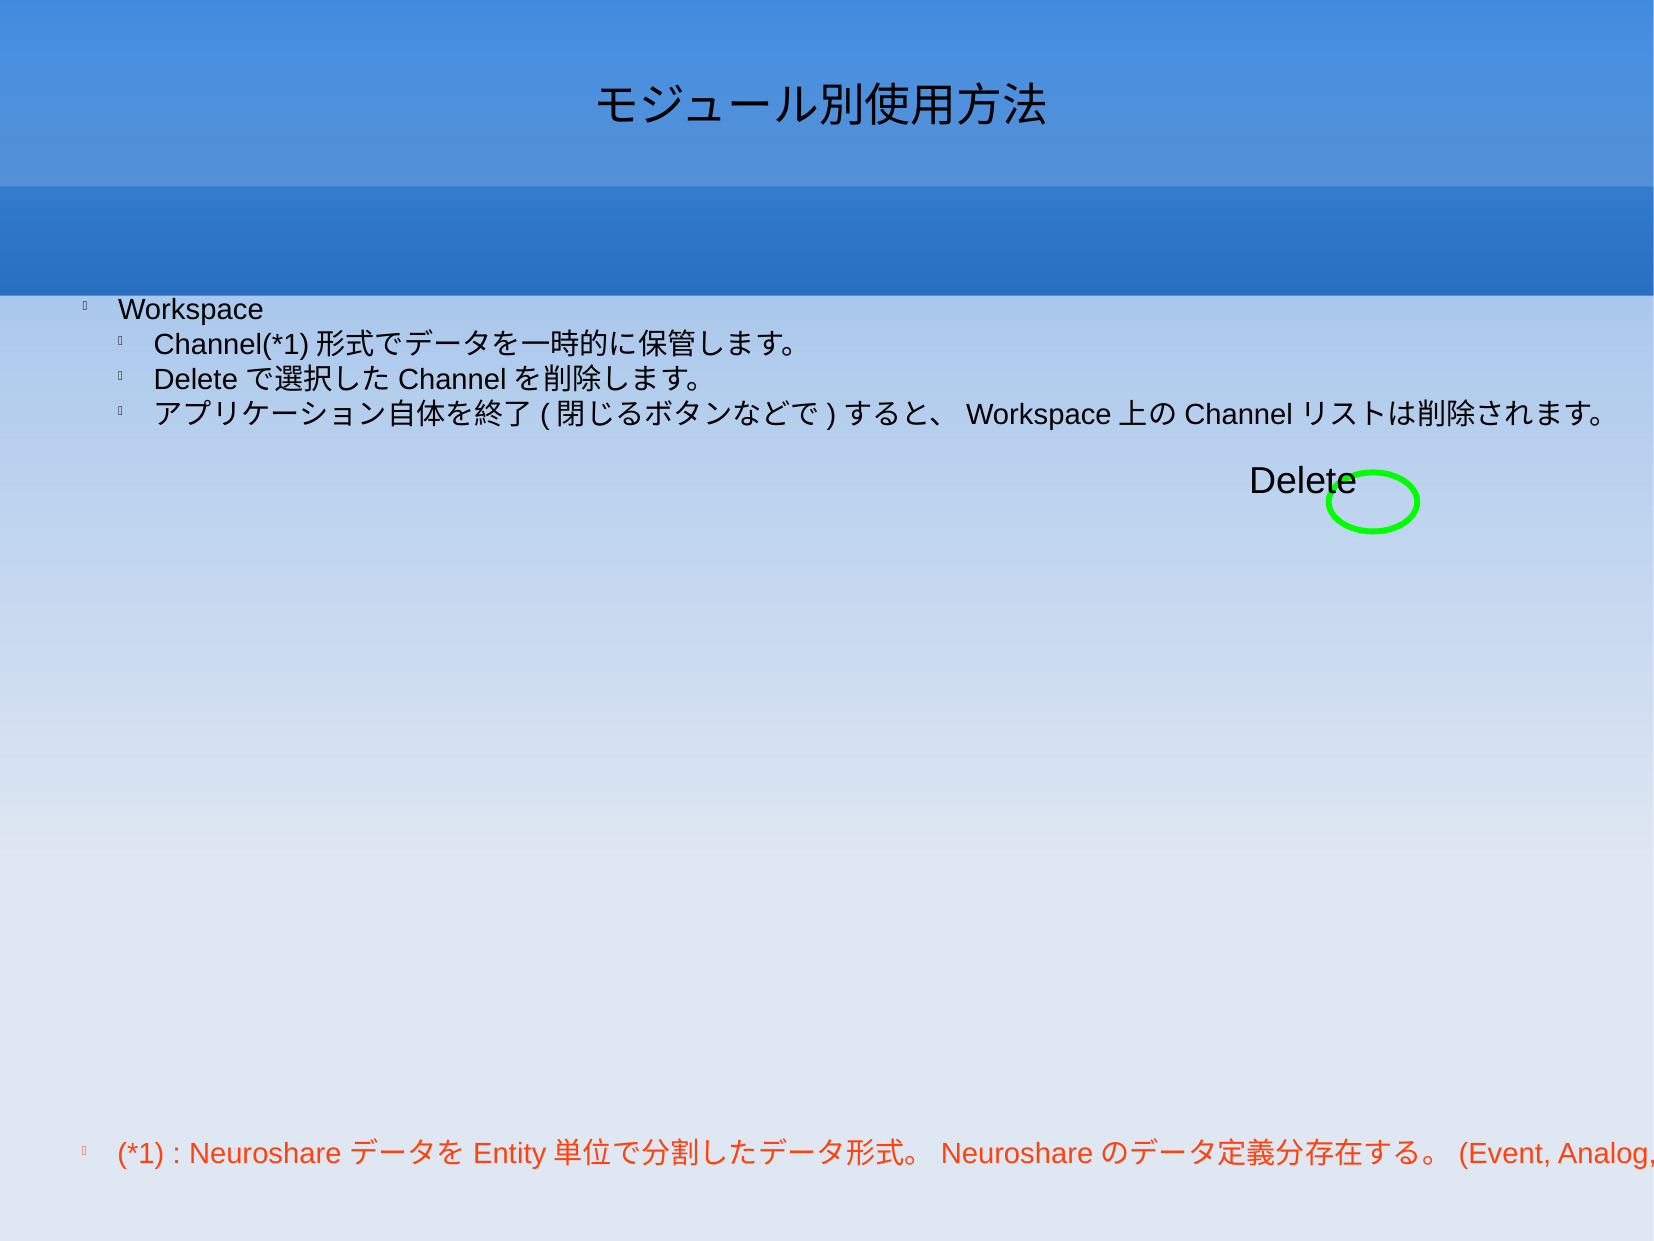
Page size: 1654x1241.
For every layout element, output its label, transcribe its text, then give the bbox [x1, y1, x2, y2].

text_box Workspace Channel(*1)形式でデータを一時的に保管します。 Deleteで選択したChannelを削除します。 アプリケーション自体を終了(閉じるボタンなどで)すると、Workspace上のChannelリストは削除されます。 [82, 290, 809, 1109]
text_box [1329, 472, 1418, 532]
text_box モジュール別使用方法 [76, 0, 1565, 208]
text_box (*1) : NeuroshareデータをEntity単位で分割したデータ形式。Neuroshareのデータ定義分存在する。(Event, Analog, Segment, NeuralEventの4種類) [81, 1134, 1359, 1204]
text_box Delete [1234, 448, 1372, 506]
picture [0, 0, 1654, 1241]
